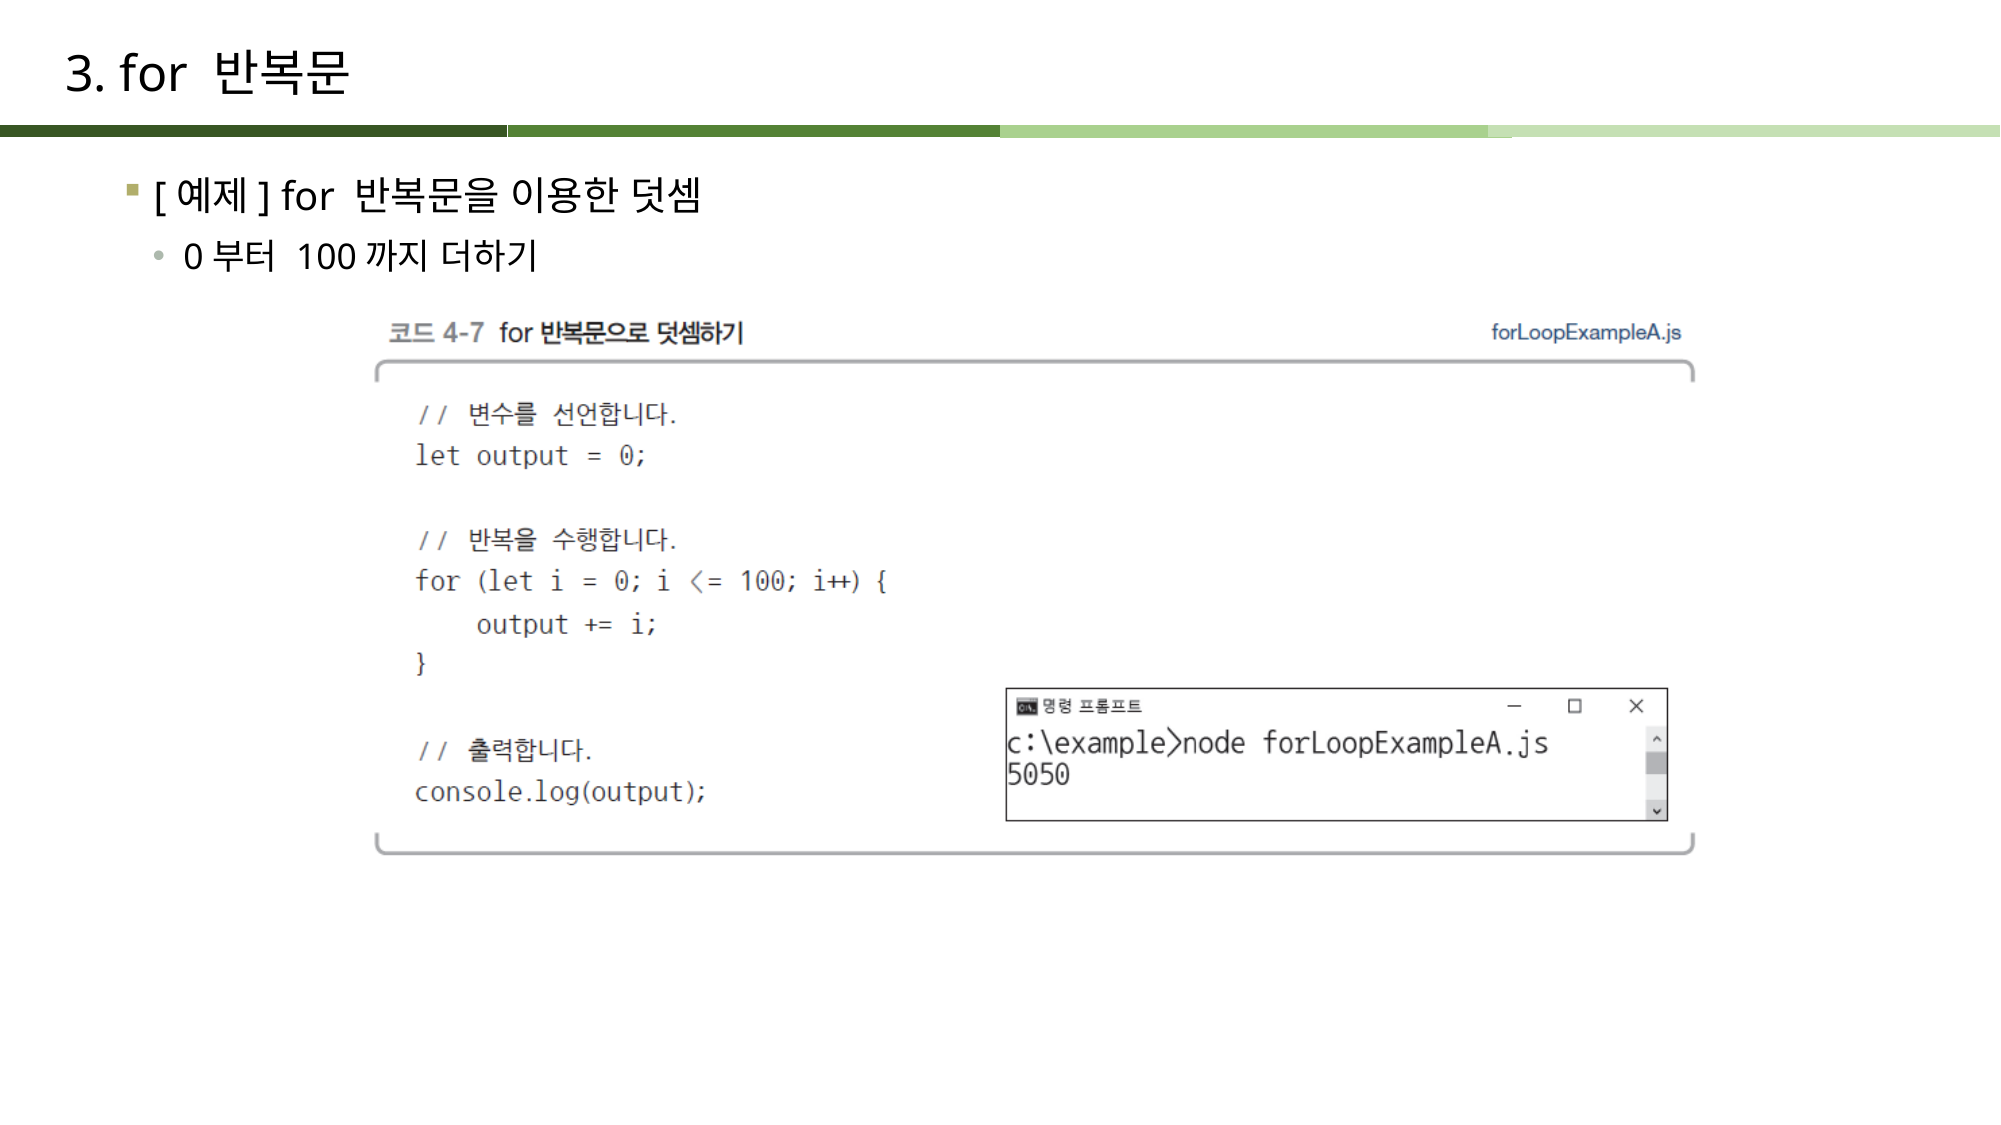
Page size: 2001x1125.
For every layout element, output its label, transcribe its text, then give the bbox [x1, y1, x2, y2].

list [예제] for 반복문을 이용한 덧셈 0부터 100까지 더하기 [50, 158, 1950, 1083]
picture [373, 314, 1698, 858]
title 3. for 반복문 [50, 32, 1775, 119]
